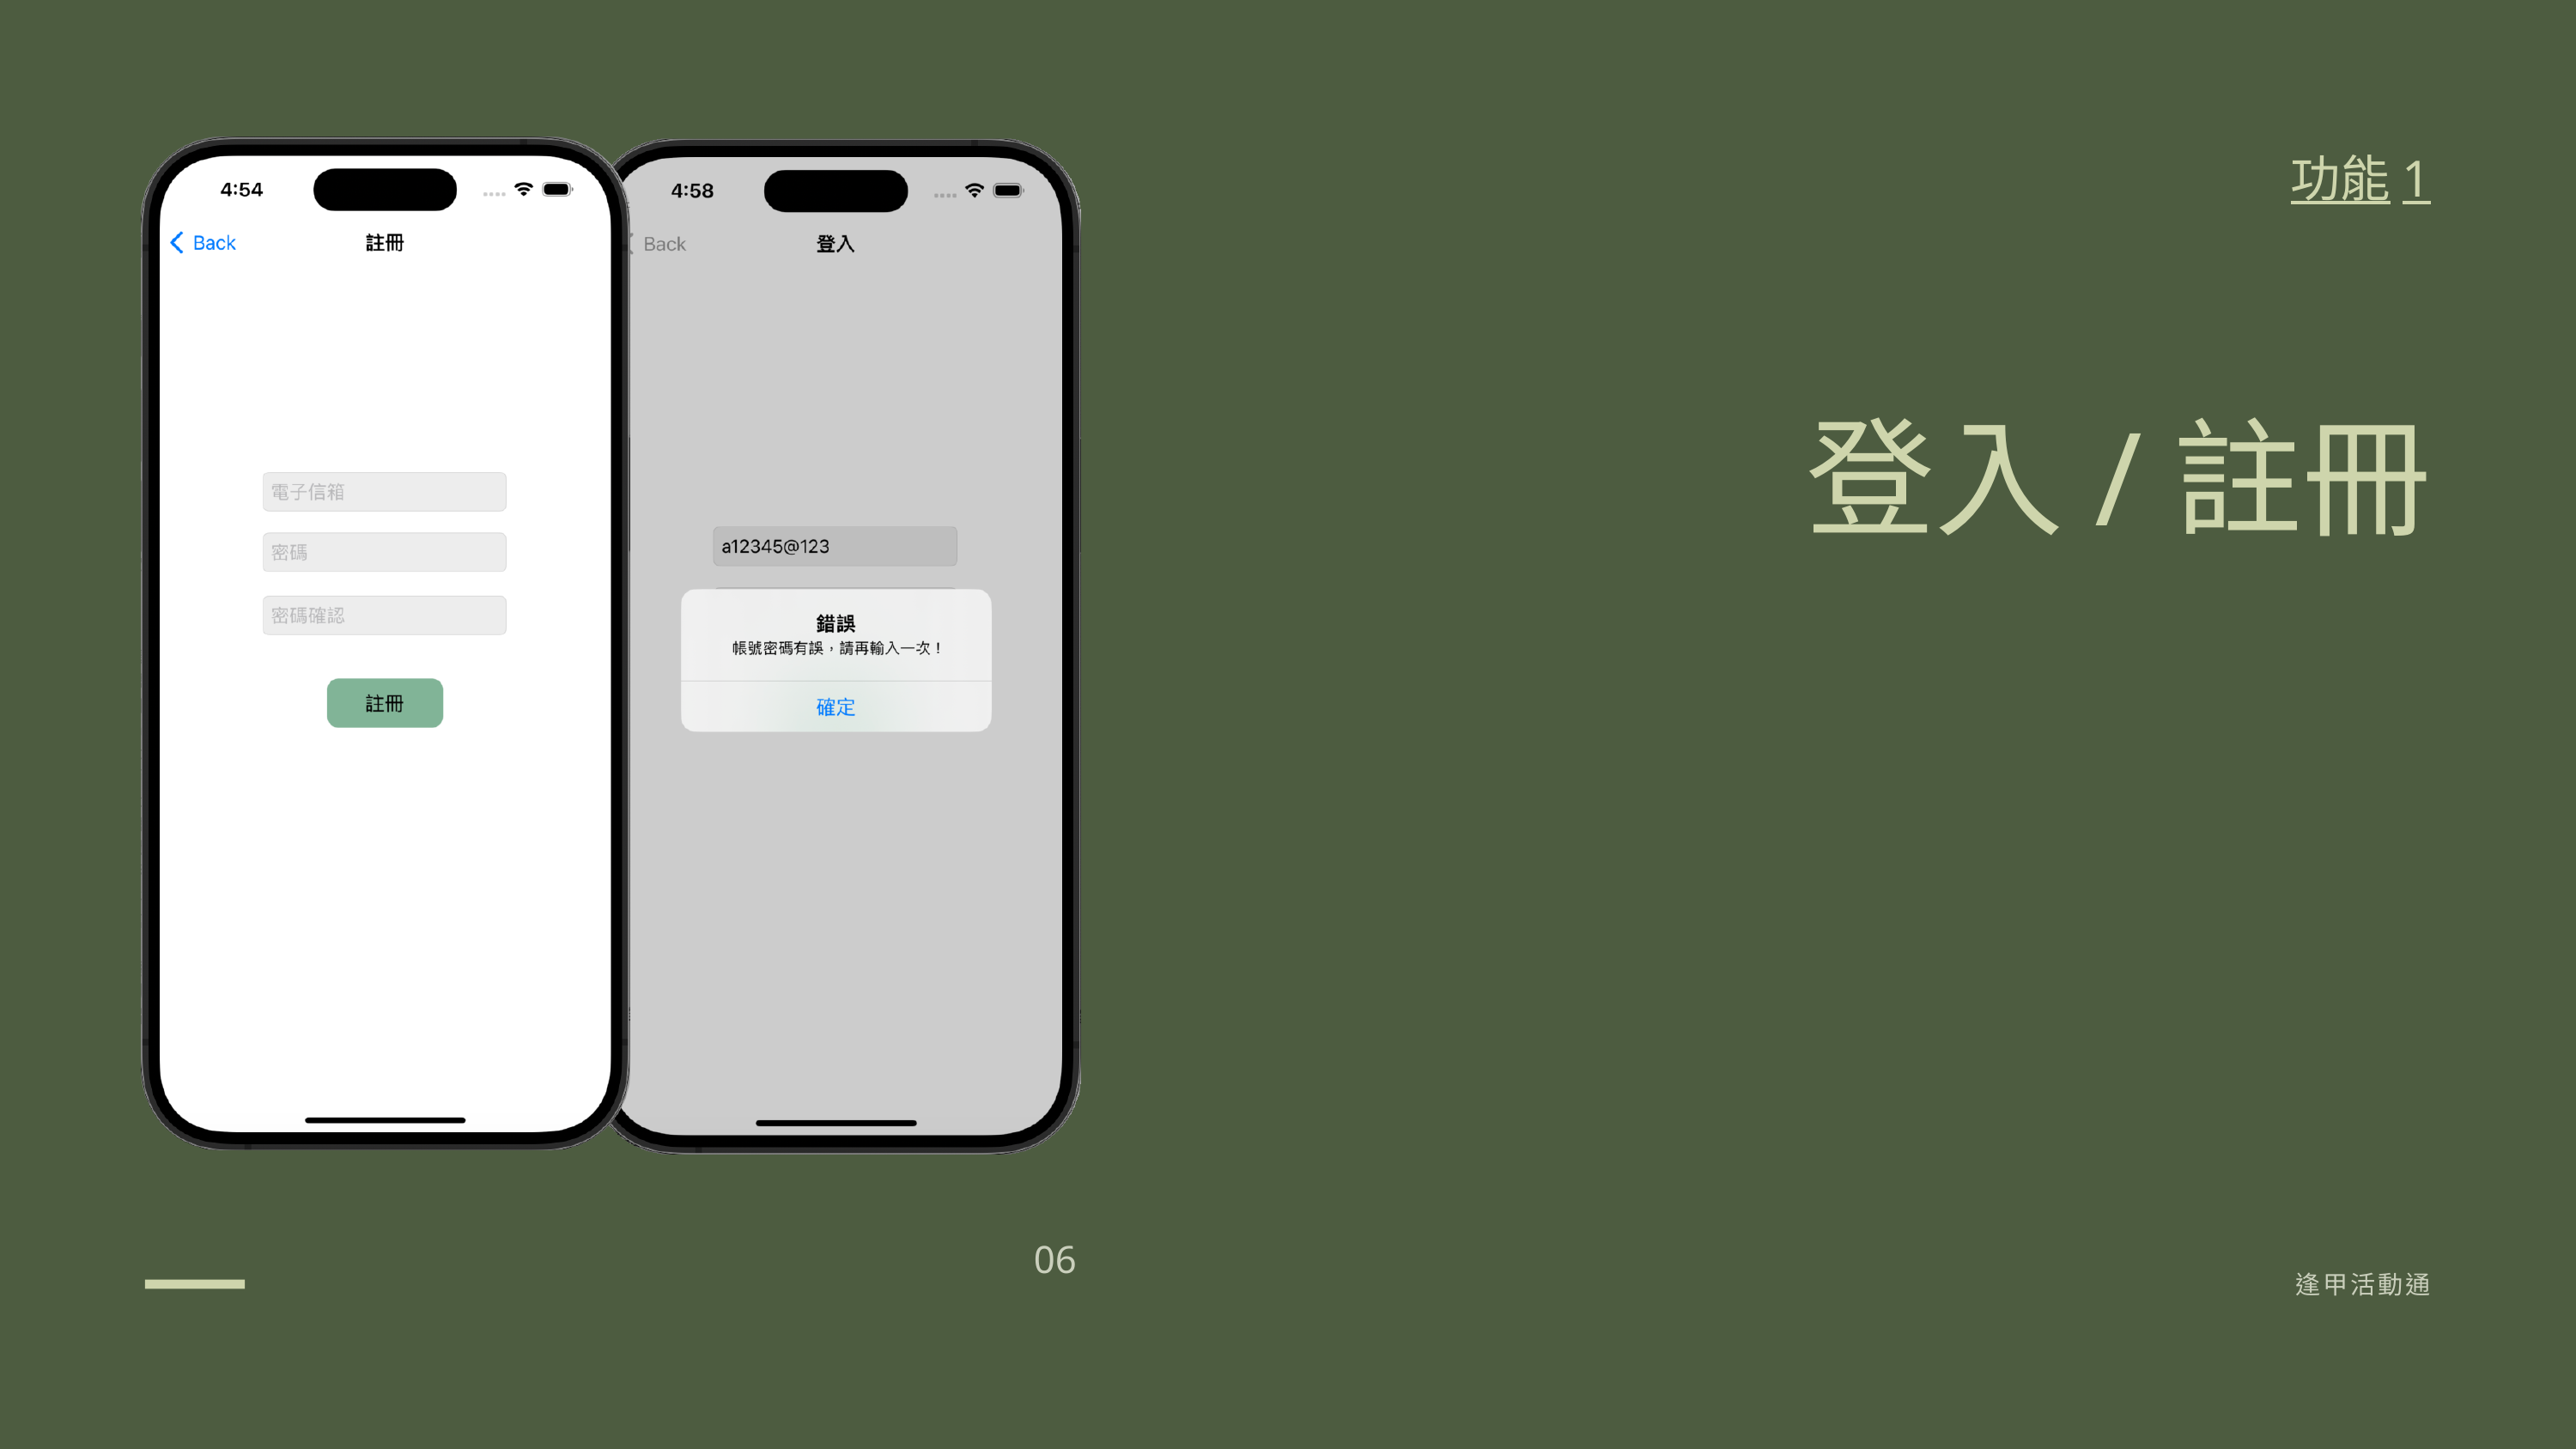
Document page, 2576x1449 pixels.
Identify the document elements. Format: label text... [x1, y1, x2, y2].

text_box 登入/註冊 [1384, 371, 2432, 552]
text_box 功能1 [1802, 136, 2432, 208]
picture [141, 90, 1127, 1175]
text_box [144, 1279, 246, 1289]
text_box 逢甲活動通 [1802, 1264, 2432, 1300]
text_box 06 [779, 1228, 1077, 1282]
